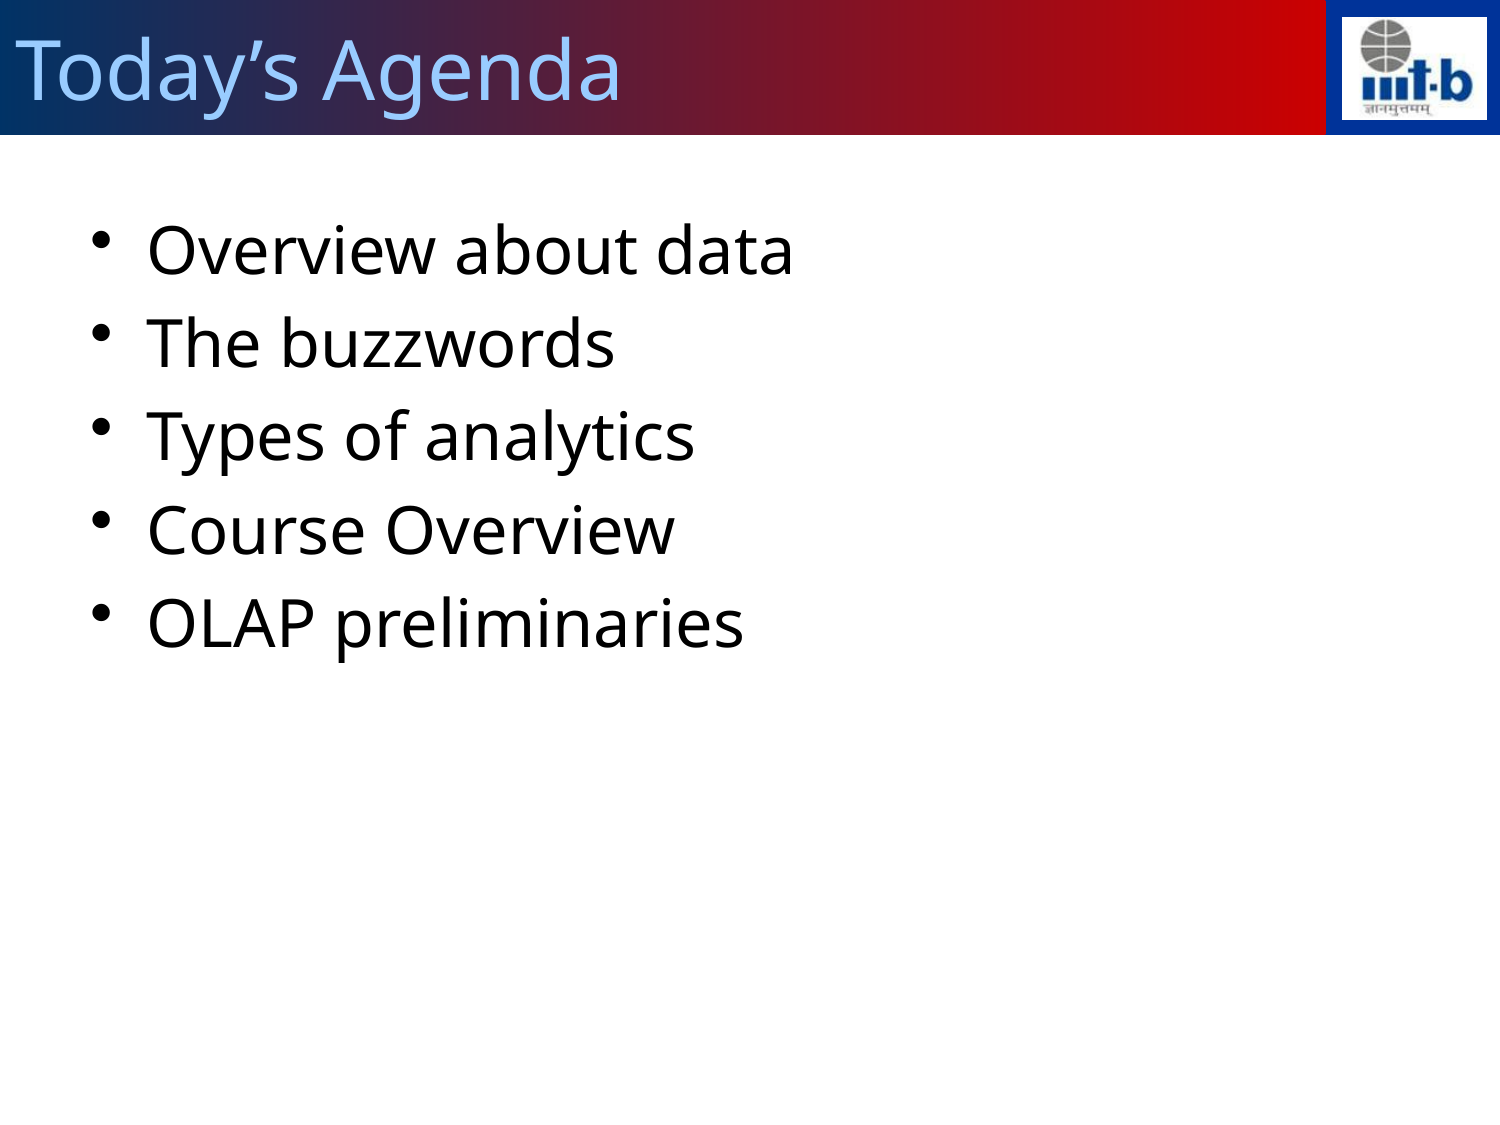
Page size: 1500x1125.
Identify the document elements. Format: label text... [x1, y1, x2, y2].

title Today’s Agenda [0, 0, 1326, 135]
picture [1342, 17, 1487, 120]
list Overview about data The buzzwords Types of analytics Course Overview OLAP preliminaries [75, 200, 1425, 1005]
